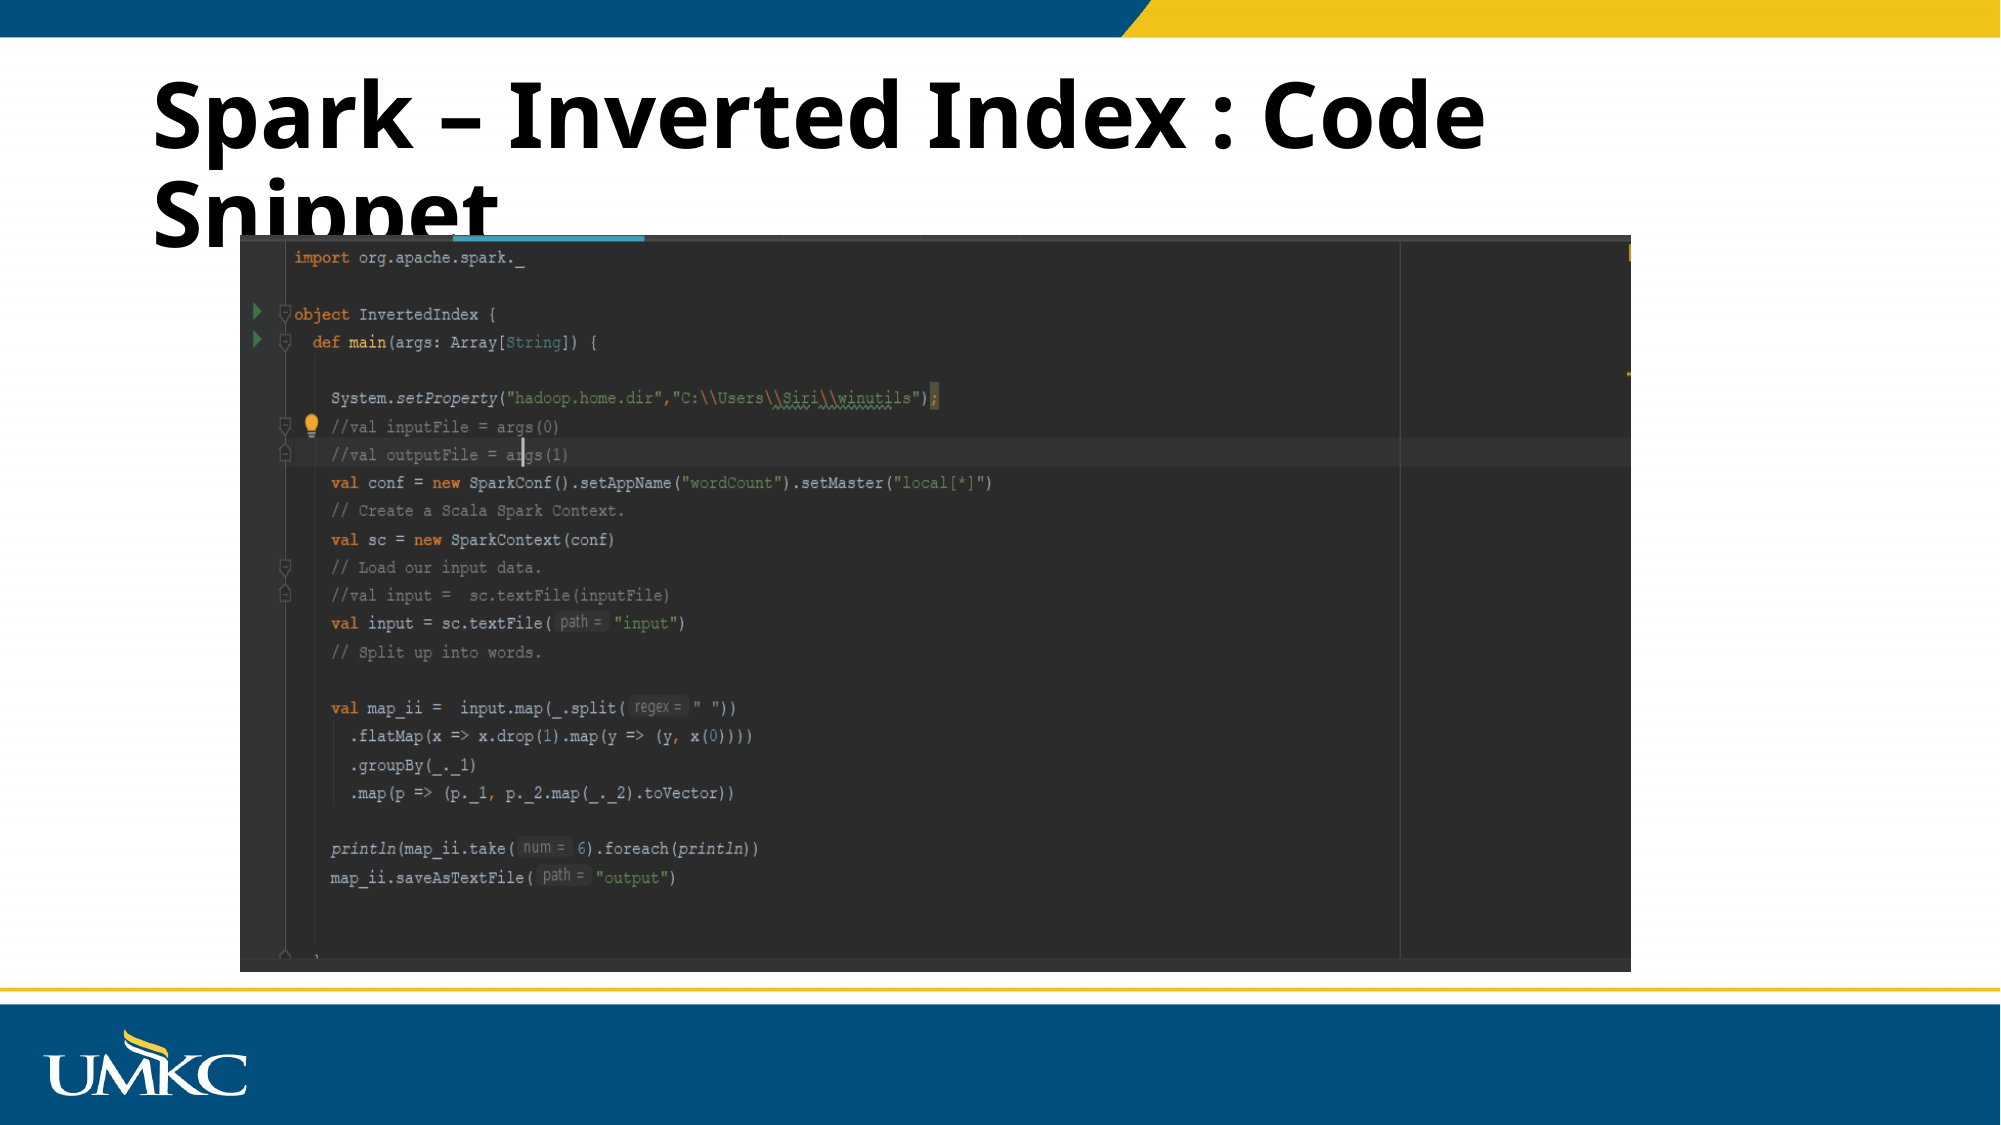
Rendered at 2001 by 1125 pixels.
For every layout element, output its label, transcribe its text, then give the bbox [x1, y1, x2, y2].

picture [0, 0, 2001, 1125]
title Spark – Inverted Index : Code Snippet [137, 59, 1863, 278]
